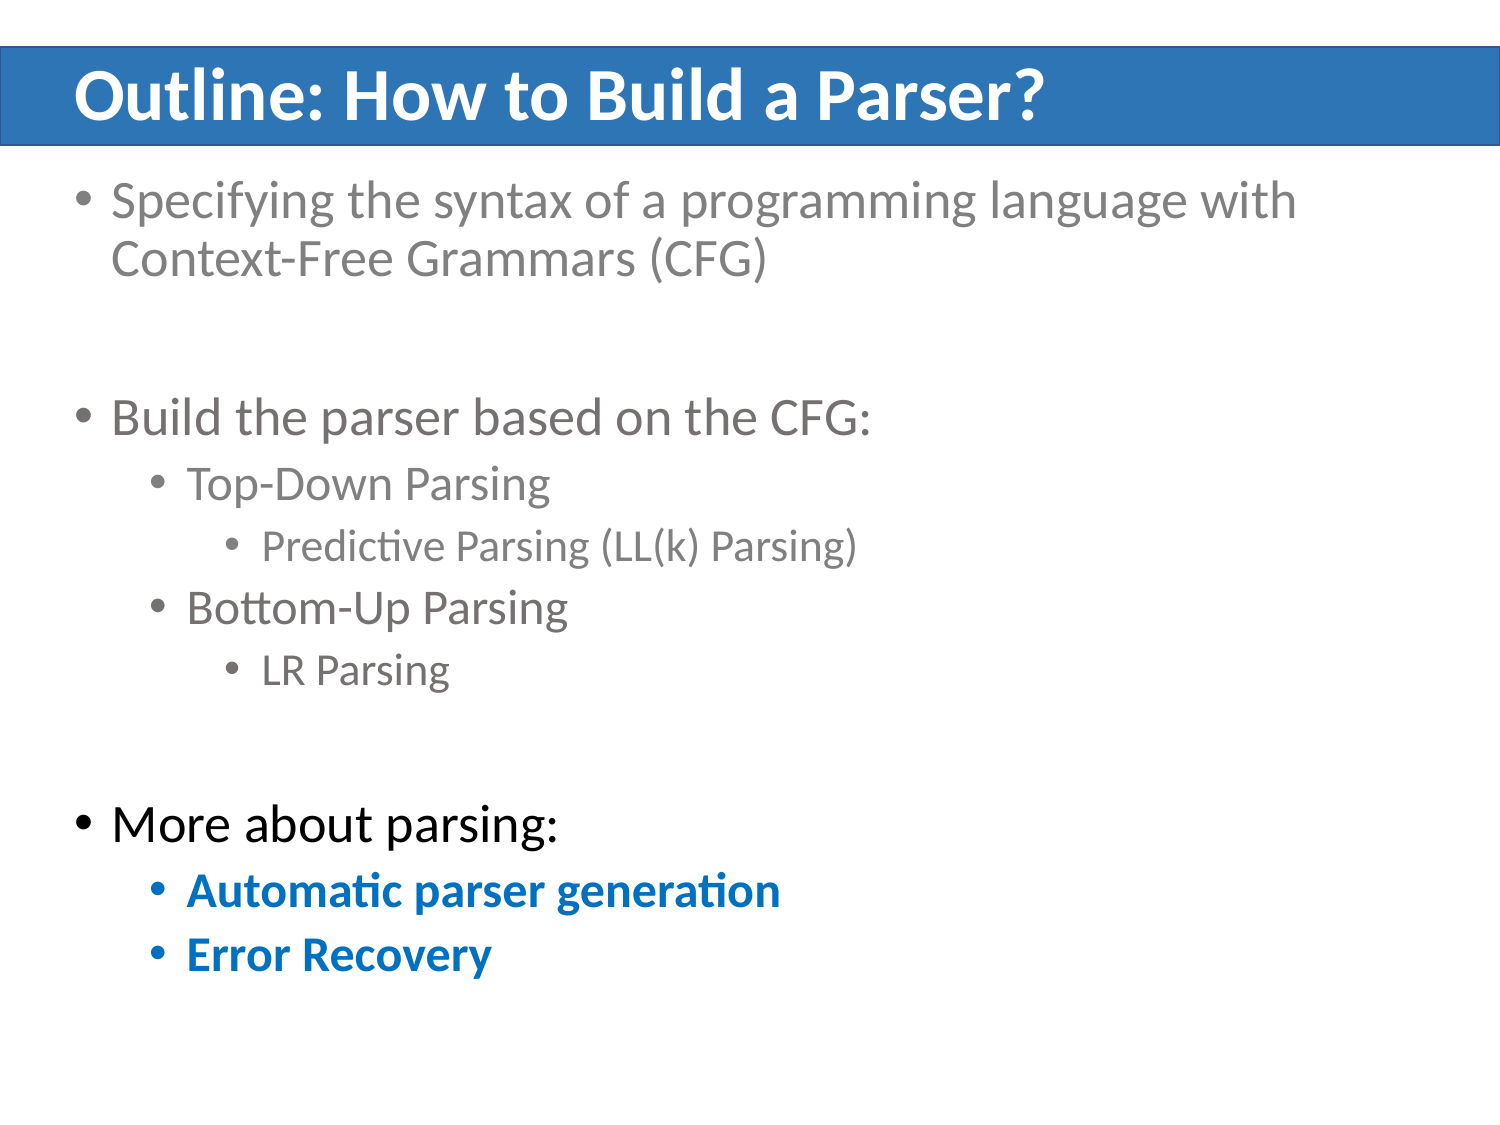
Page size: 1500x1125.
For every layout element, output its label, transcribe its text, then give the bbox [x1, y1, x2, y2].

list Specifying the syntax of a programming language with Context-Free Grammars (CFG) Build the parser based on the CFG: Top-Down Parsing Predictive Parsing (LL(k) Parsing) Bottom-Up Parsing LR Parsing More about parsing: Automatic parser generation Error Recovery [59, 163, 1446, 1014]
title Outline: How to Build a Parser? [59, 47, 1446, 146]
